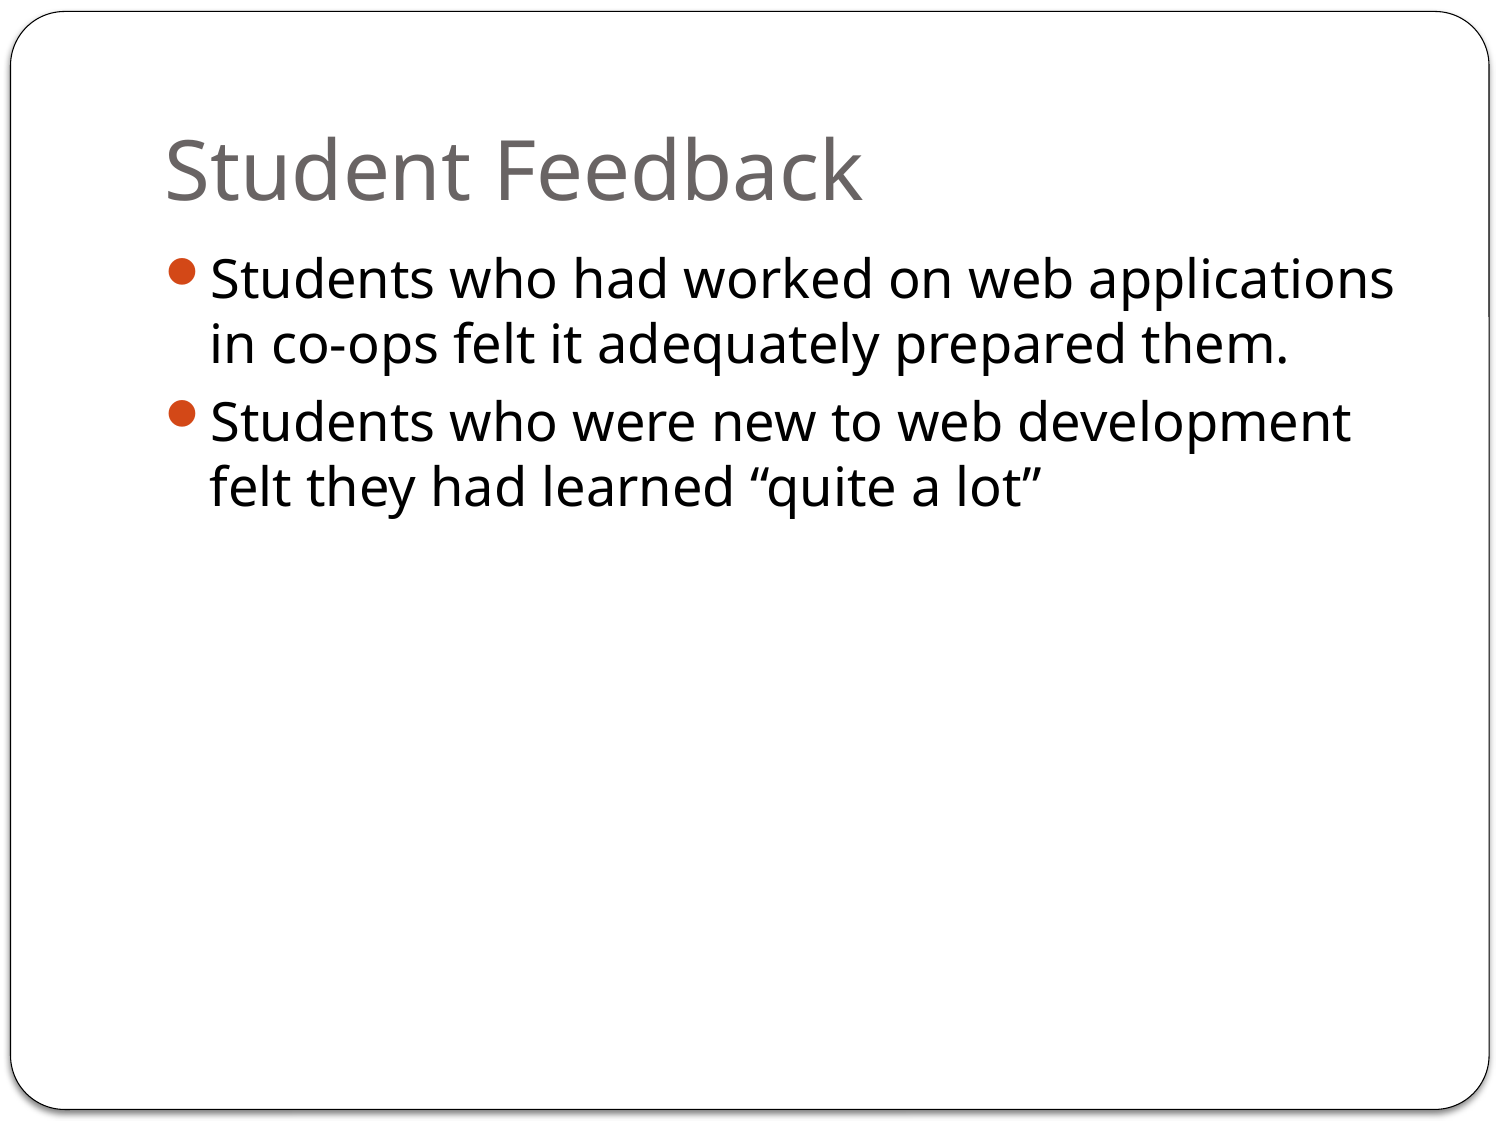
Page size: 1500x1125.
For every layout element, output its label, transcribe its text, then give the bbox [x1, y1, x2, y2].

title Student Feedback [150, 45, 1425, 233]
list Students who had worked on web applications in co-ops felt it adequately prepared them. Students who were new to web development felt they had learned “quite a lot” [150, 237, 1425, 988]
